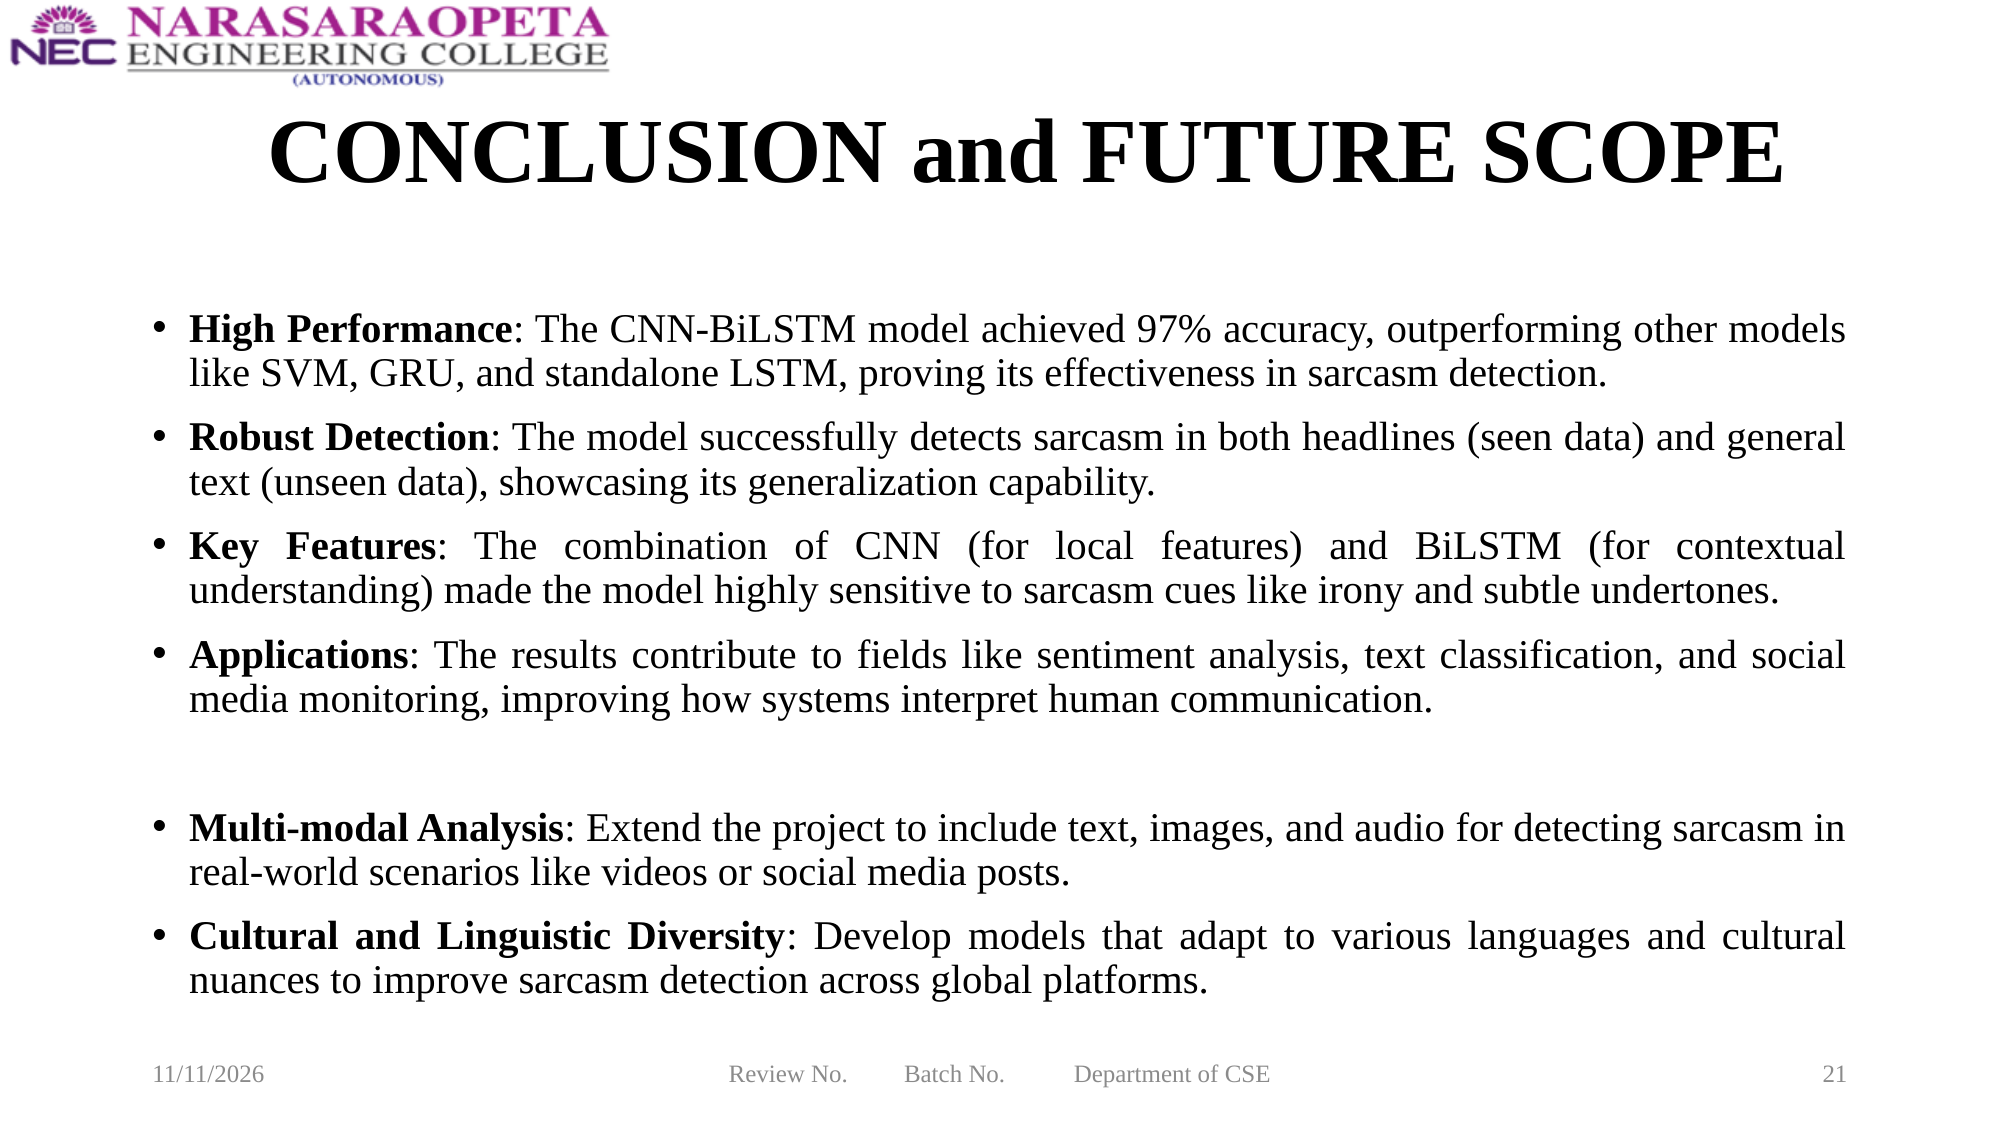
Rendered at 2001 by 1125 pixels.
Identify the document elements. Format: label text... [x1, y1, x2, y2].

footer Review No. Batch No. Department of CSE [662, 1042, 1338, 1103]
title CONCLUSION and FUTURE SCOPE [193, 59, 1863, 245]
picture [0, 0, 1280, 719]
list High Performance: The CNN-BiLSTM model achieved 97% accuracy, outperforming other models like SVM, GRU, and standalone LSTM, proving its effectiveness in sarcasm detection. Robust Detection: The model successfully detects sarcasm in both headlines (seen data) and general text (unseen data), showcasing its generalization capability. Key Features: The combination of CNN (for local features) and BiLSTM (for contextual understanding) made the model highly sensitive to sarcasm cues like irony and subtle undertones. Applications: The results contribute to fields like sentiment analysis, text classification, and social media monitoring, improving how systems interpret human communication. Multi-modal Analysis: Extend the project to include text, images, and audio for detecting sarcasm in real-world scenarios like videos or social media posts. Cultural and Linguistic Diversity: Develop models that adapt to various languages and cultural nuances to improve sarcasm detection across global platforms. [137, 299, 1863, 1014]
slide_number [137, 1042, 588, 1103]
slide_number 21 [1412, 1042, 1863, 1103]
